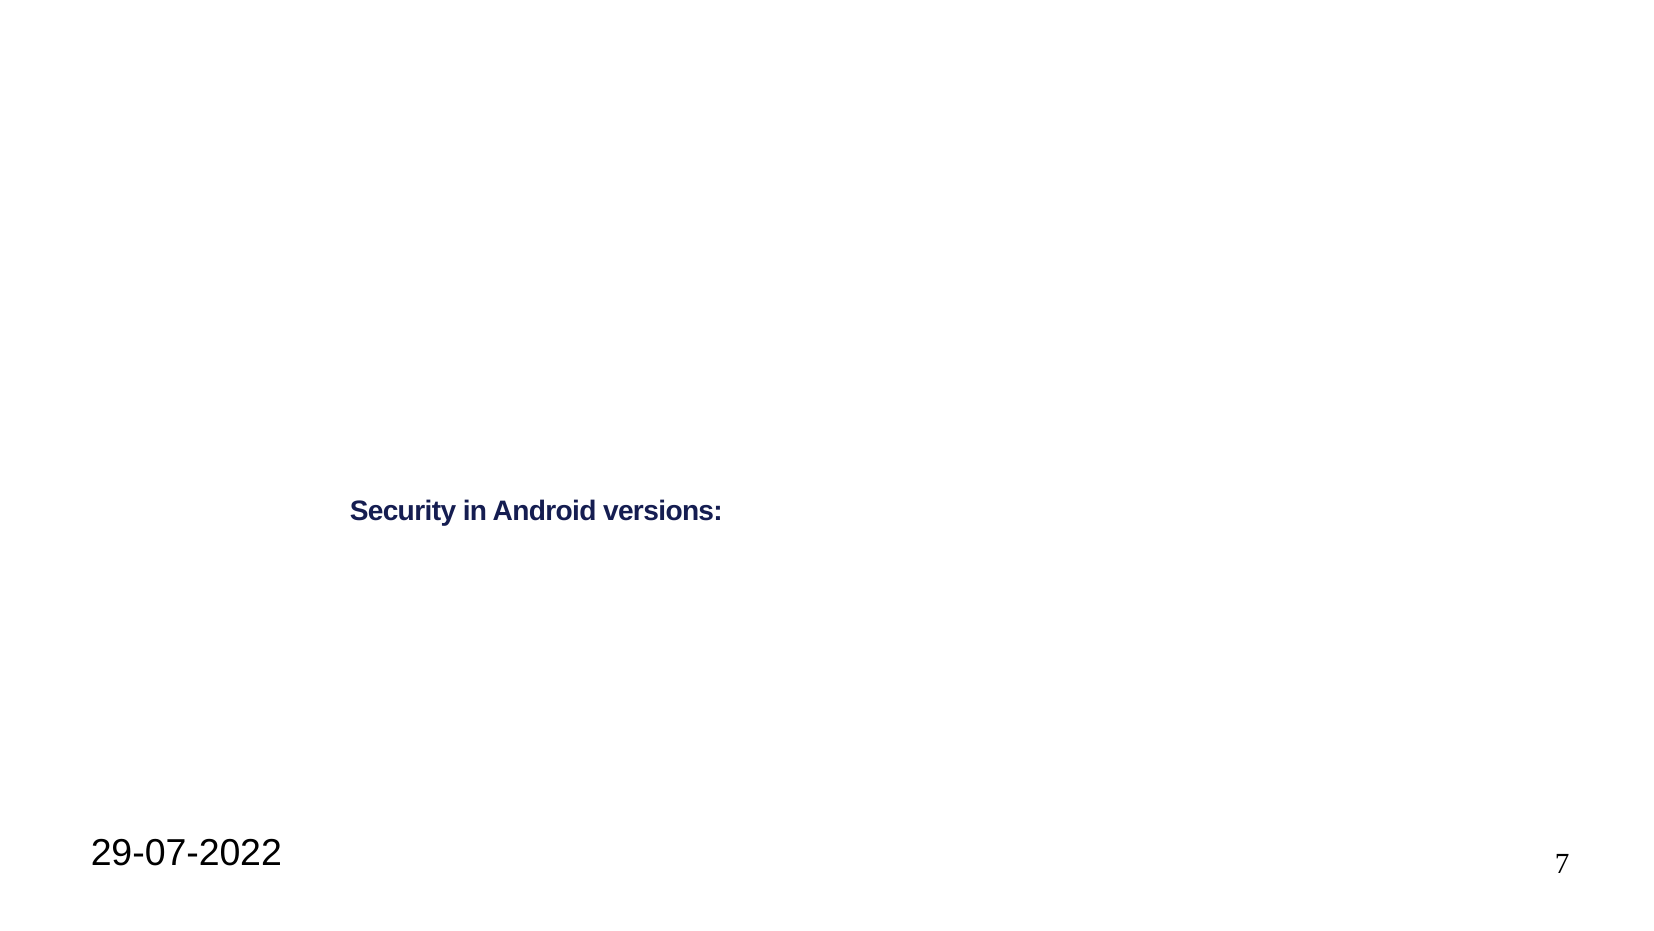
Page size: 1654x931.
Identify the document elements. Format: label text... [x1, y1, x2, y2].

slide_number 7 [1185, 847, 1570, 911]
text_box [229, 375, 1235, 553]
text_box 29-07-2022 [76, 824, 300, 882]
